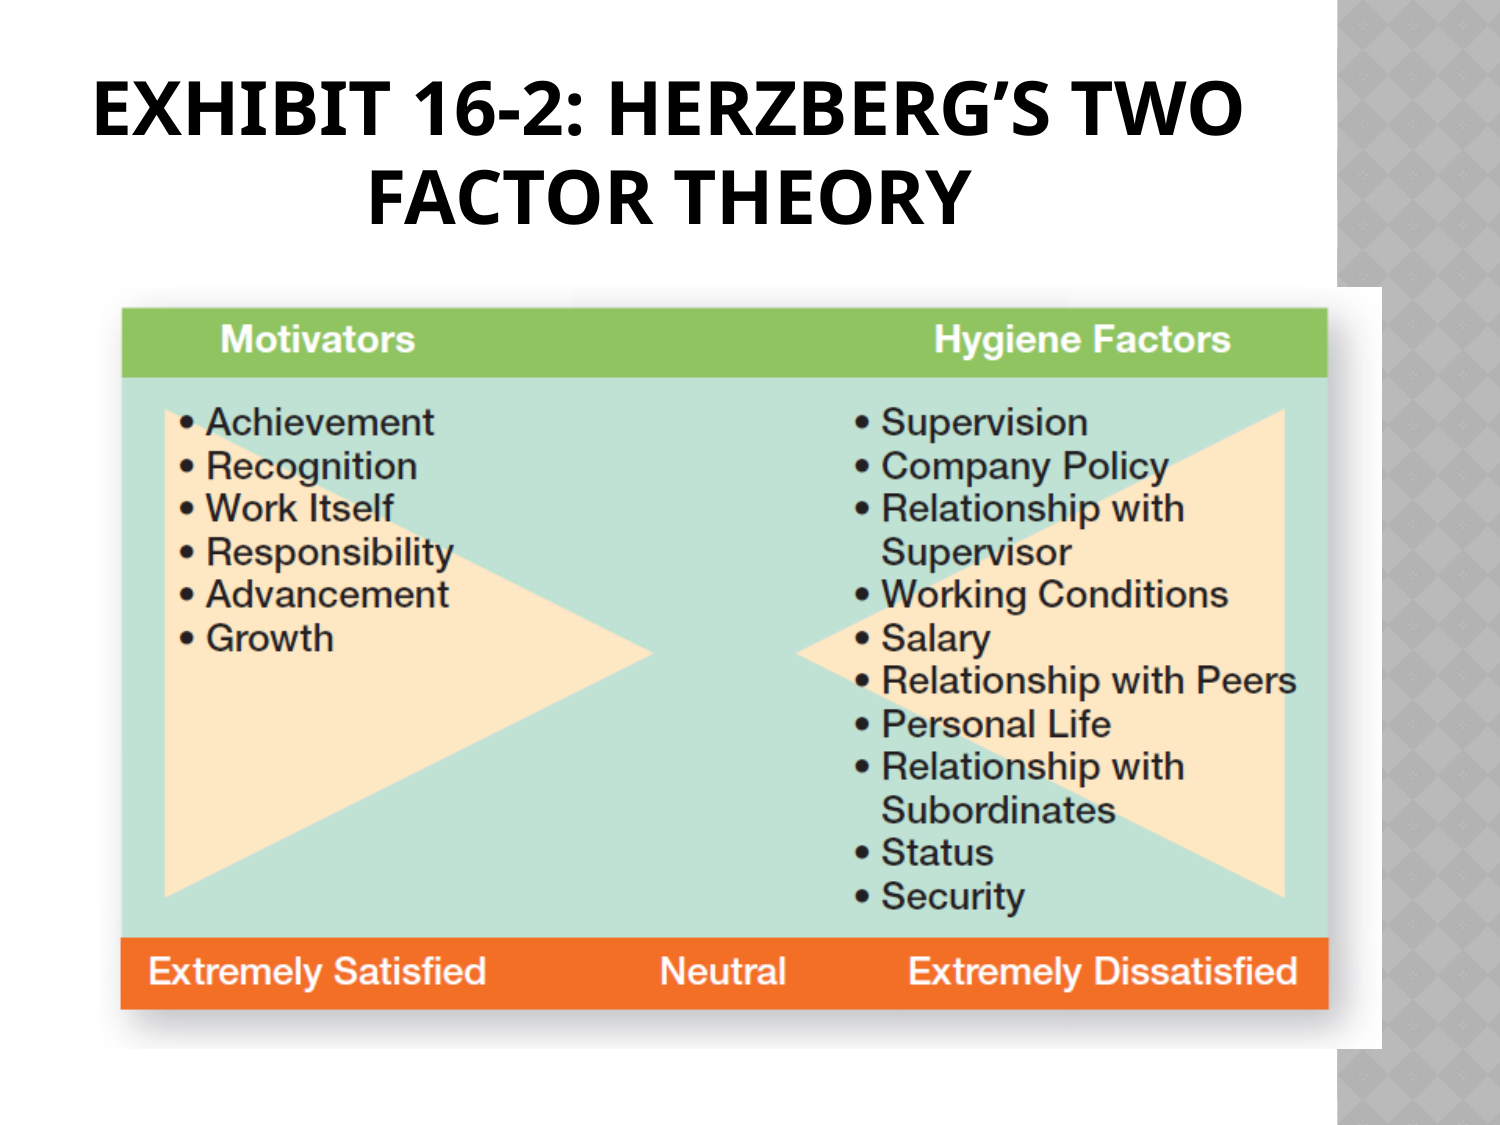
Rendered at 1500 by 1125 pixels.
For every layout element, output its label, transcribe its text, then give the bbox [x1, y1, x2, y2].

title Exhibit 16-2: Herzberg’s Two Factor Theory [75, 52, 1263, 240]
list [99, 287, 1382, 1049]
